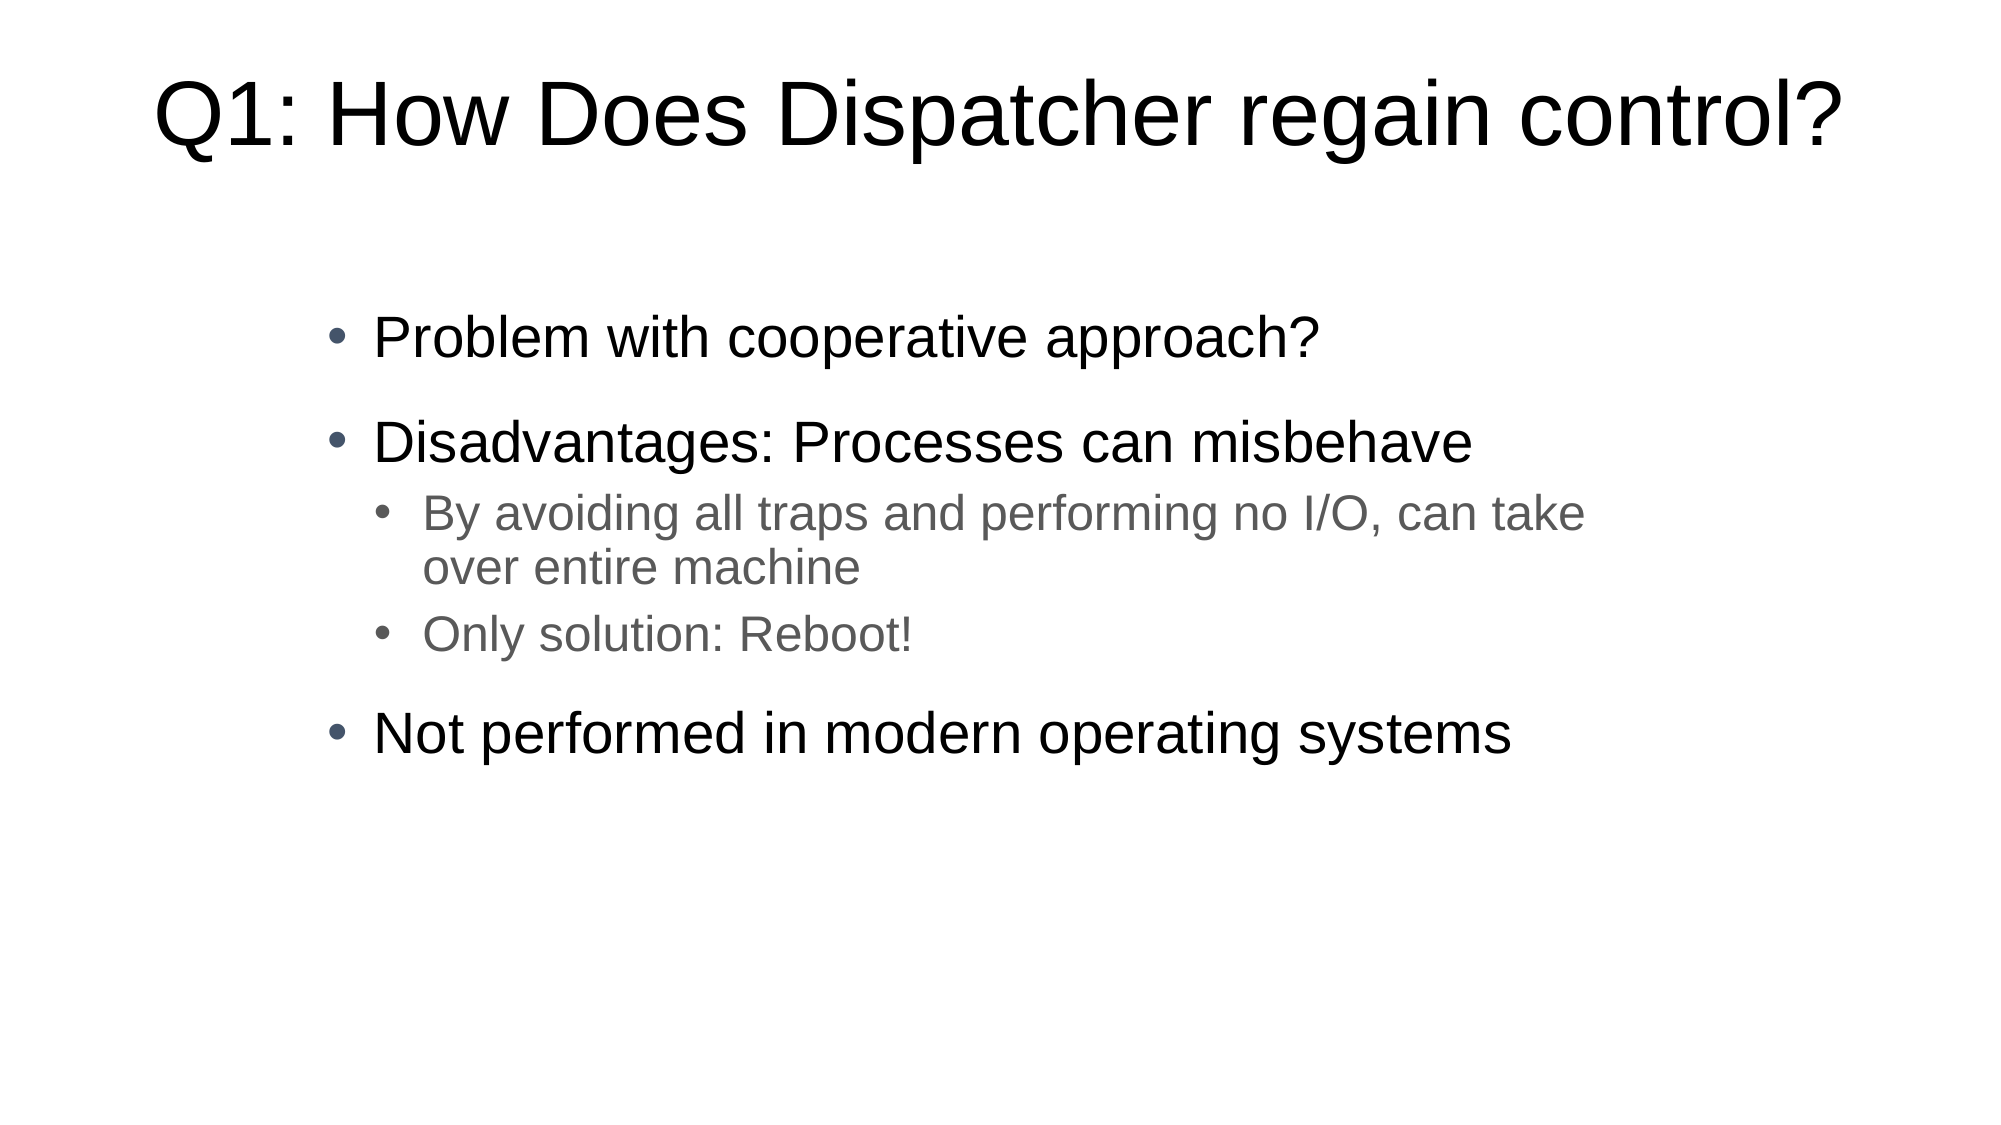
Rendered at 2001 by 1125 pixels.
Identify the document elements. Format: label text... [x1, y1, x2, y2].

list Problem with cooperative approach? Disadvantages: Processes can misbehave By avoiding all traps and performing no I/O, can take over entire machine Only solution: Reboot! Not performed in modern operating systems [312, 299, 1622, 1005]
title Q1: How Does Dispatcher regain control? [124, 10, 1876, 221]
